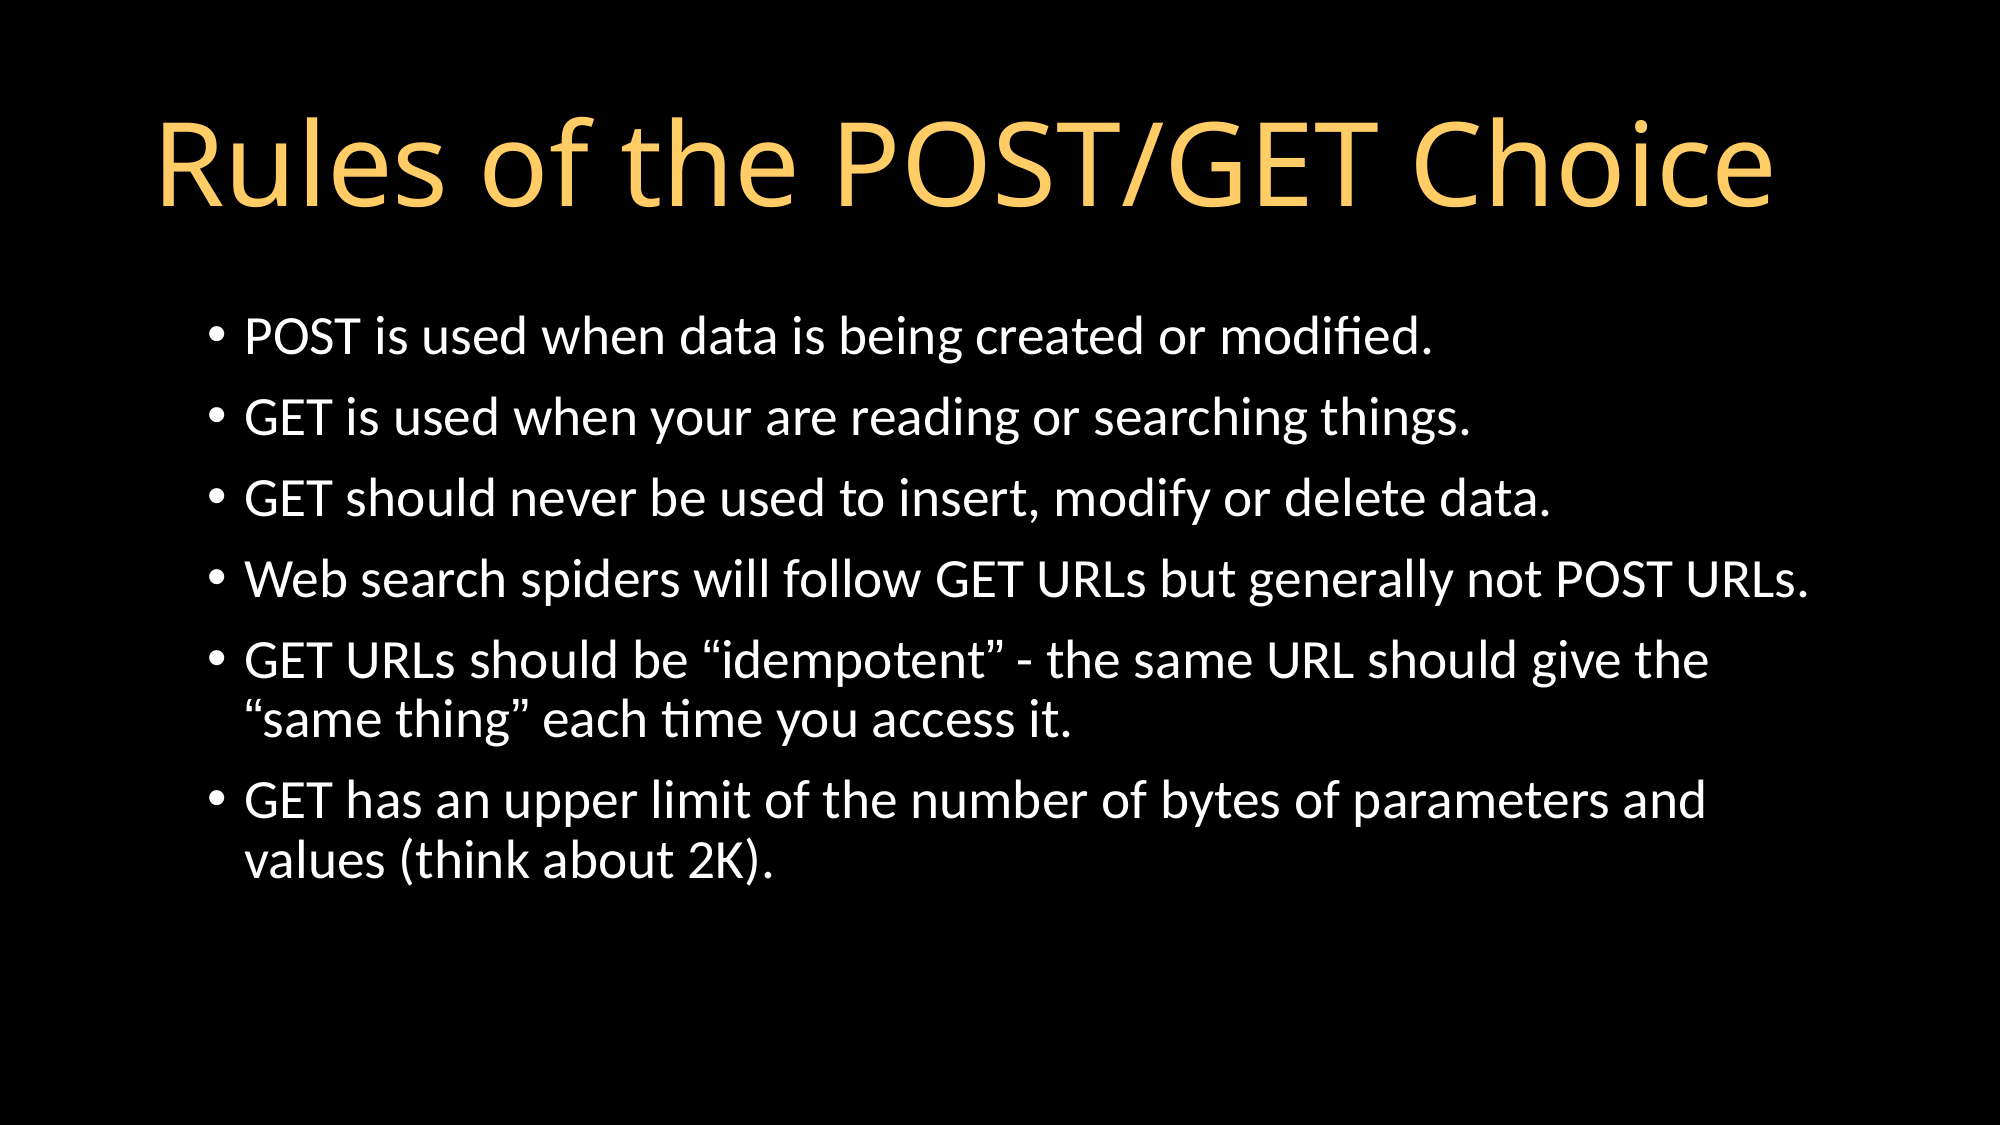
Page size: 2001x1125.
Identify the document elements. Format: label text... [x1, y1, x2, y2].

list POST is used when data is being created or modified. GET is used when your are reading or searching things. GET should never be used to insert, modify or delete data. Web search spiders will follow GET URLs but generally not POST URLs. GET URLs should be “idempotent” - the same URL should give the “same thing” each time you access it. GET has an upper limit of the number of bytes of parameters and values (think about 2K). [137, 299, 1863, 1014]
title Rules of the POST/GET Choice [137, 59, 1863, 278]
